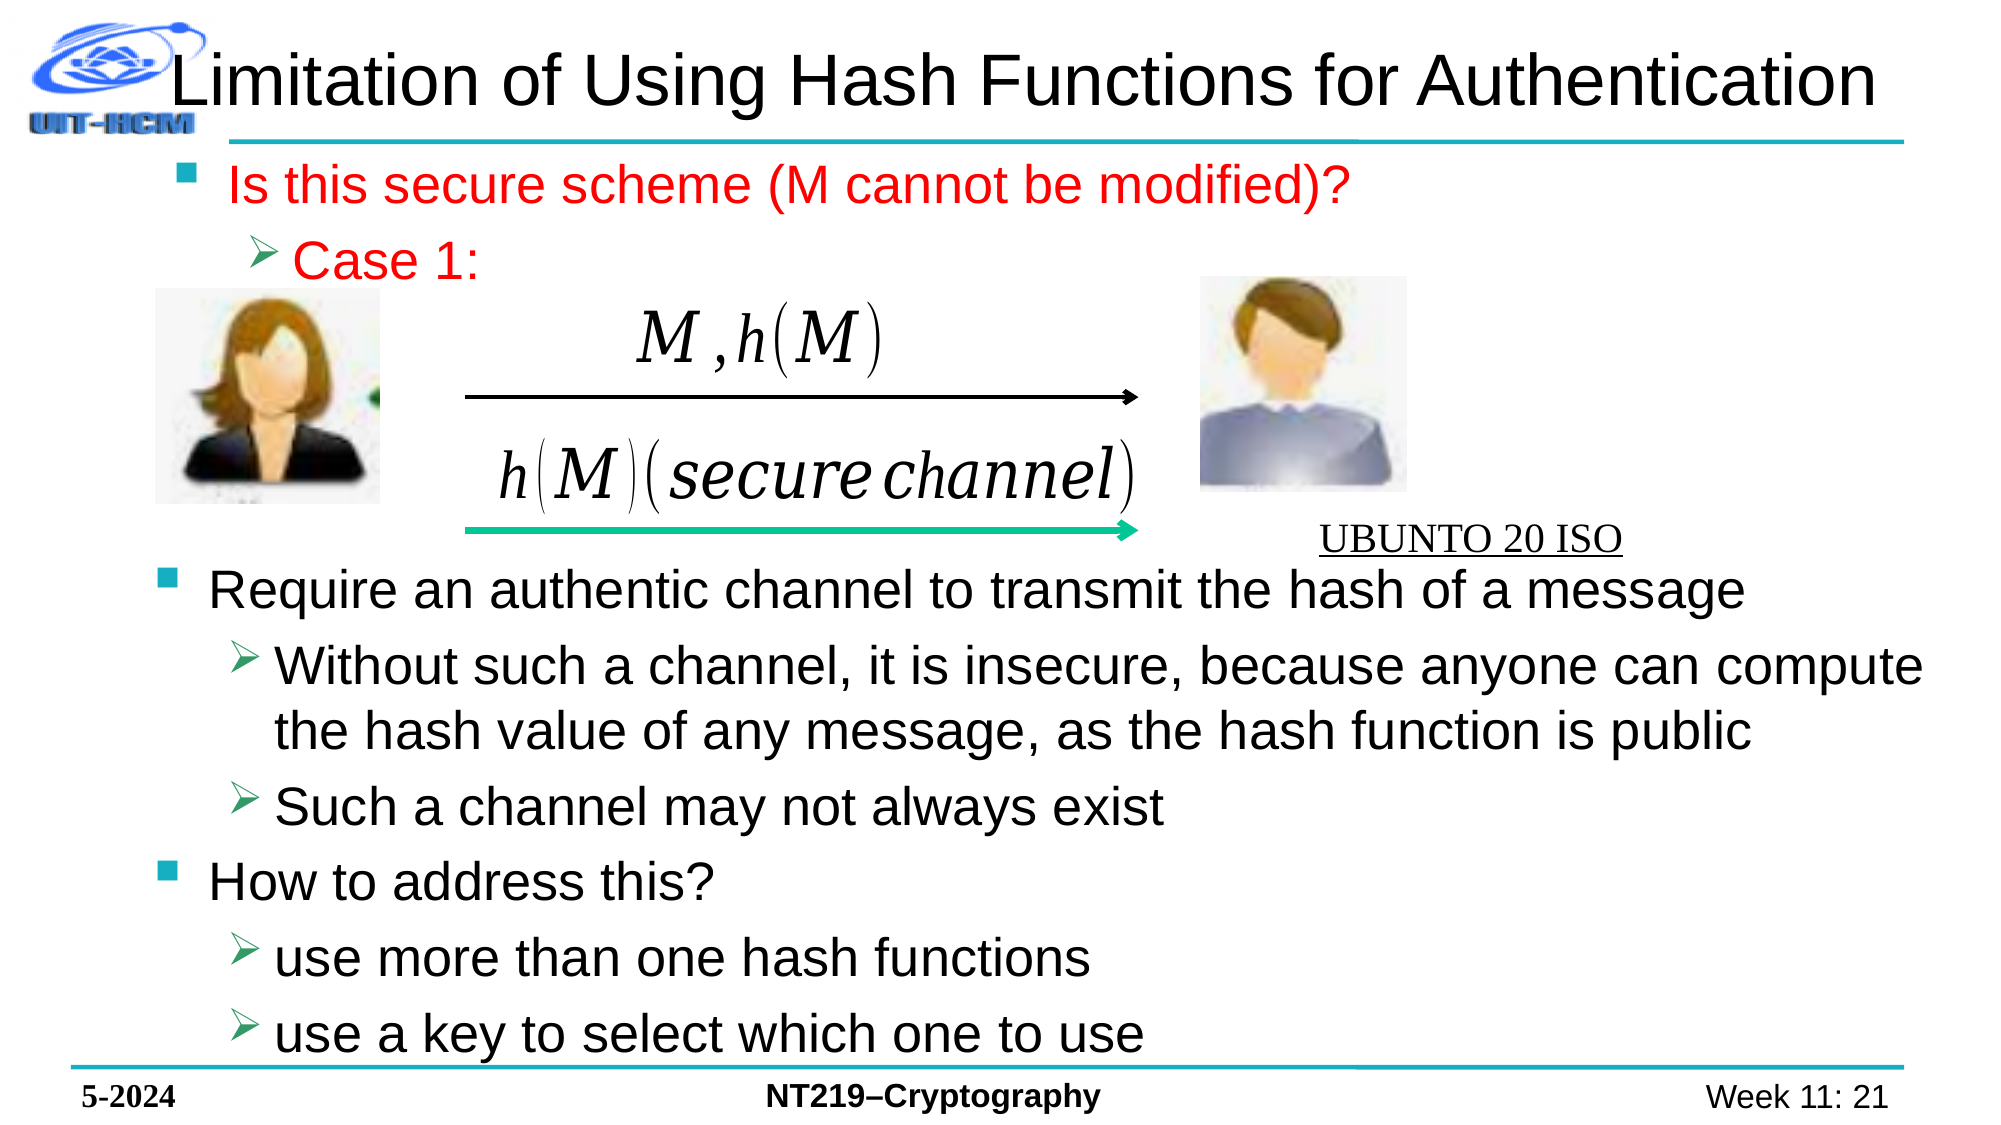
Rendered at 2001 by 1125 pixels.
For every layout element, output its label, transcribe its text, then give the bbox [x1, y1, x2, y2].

picture [1199, 276, 1407, 493]
title Limitation of Using Hash Functions for Authentication [154, 11, 1903, 142]
text_box UBUNTO 20 ISO [1304, 503, 1639, 568]
text_box Is this secure scheme (M cannot be modified)? Case 1: [155, 141, 1527, 343]
picture [7, 9, 229, 146]
list Require an authentic channel to transmit the hash of a message Without such a channel, it is insecure, because anyone can compute the hash value of any message, as the hash function is public Such a channel may not always exist How to address this? use more than one hash functions use a key to select which one to use [137, 546, 1969, 1102]
picture [155, 287, 381, 504]
